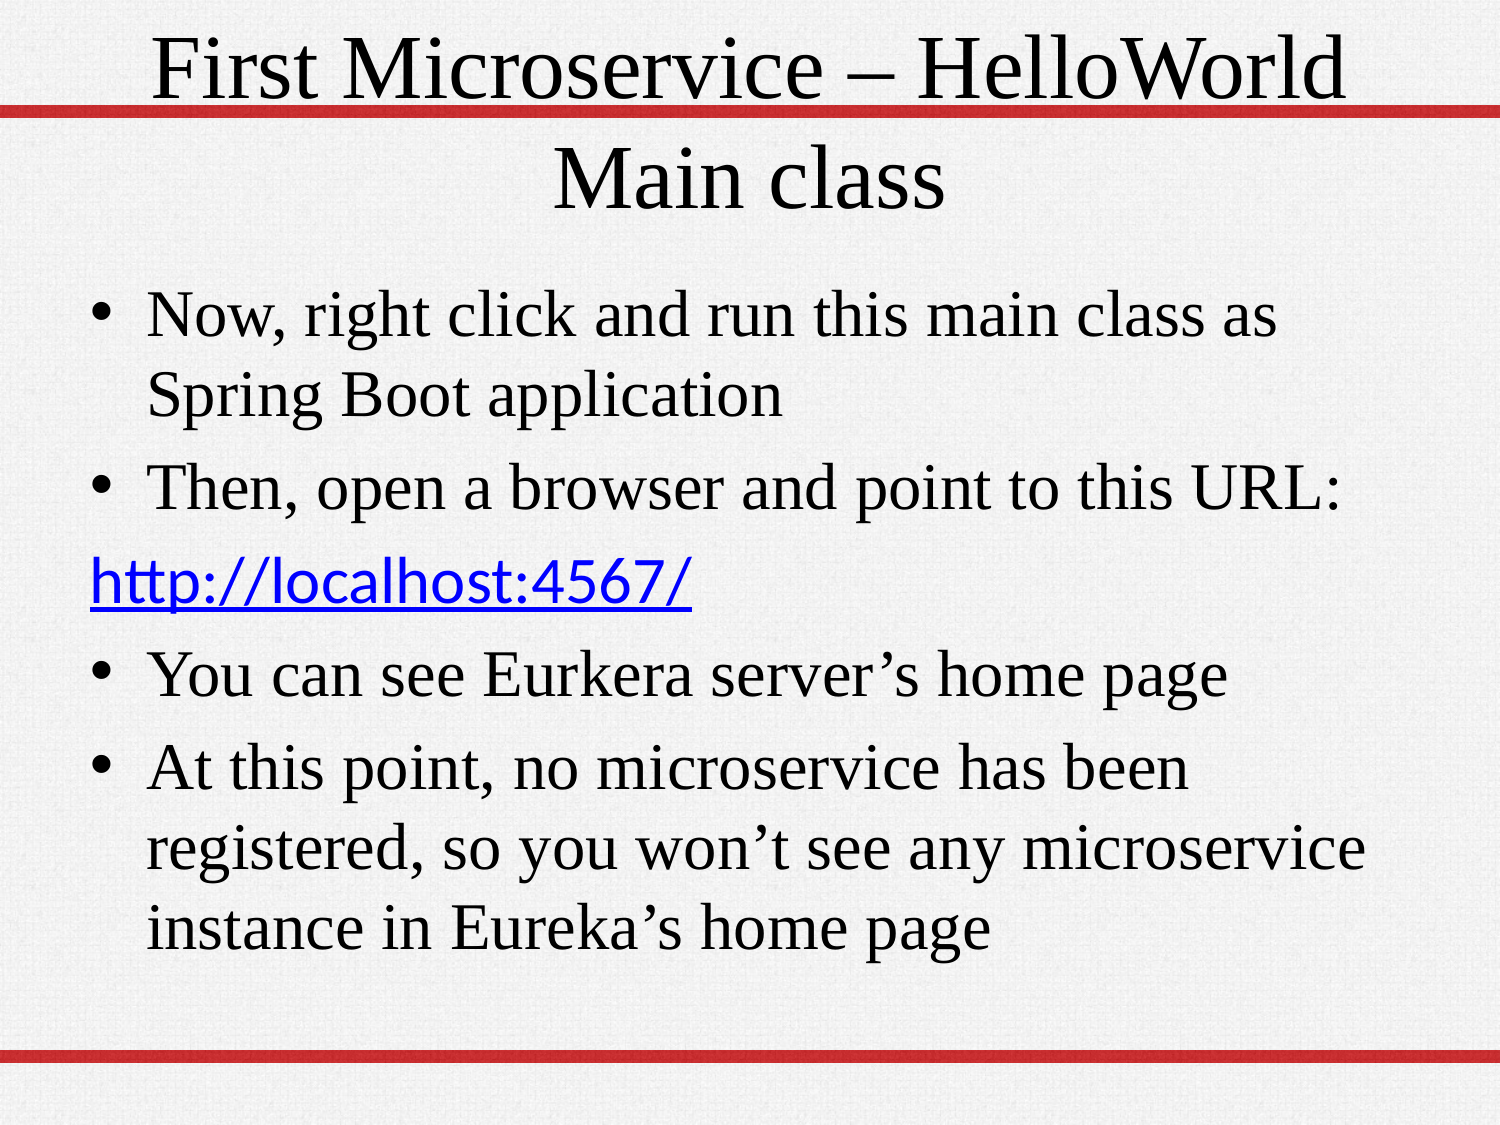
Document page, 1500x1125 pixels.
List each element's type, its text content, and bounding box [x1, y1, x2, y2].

title First Microservice – HelloWorld Main class [75, 0, 1425, 188]
picture [0, 0, 1500, 1125]
slide_number 29 [1074, 1042, 1425, 1103]
list Now, right click and run this main class as Spring Boot application Then, open a browser and point to this URL: http://localhost:4567/ You can see Eurkera server’s home page At this point, no microservice has been registered, so you won’t see any microservice instance in Eureka’s home page [75, 262, 1425, 525]
